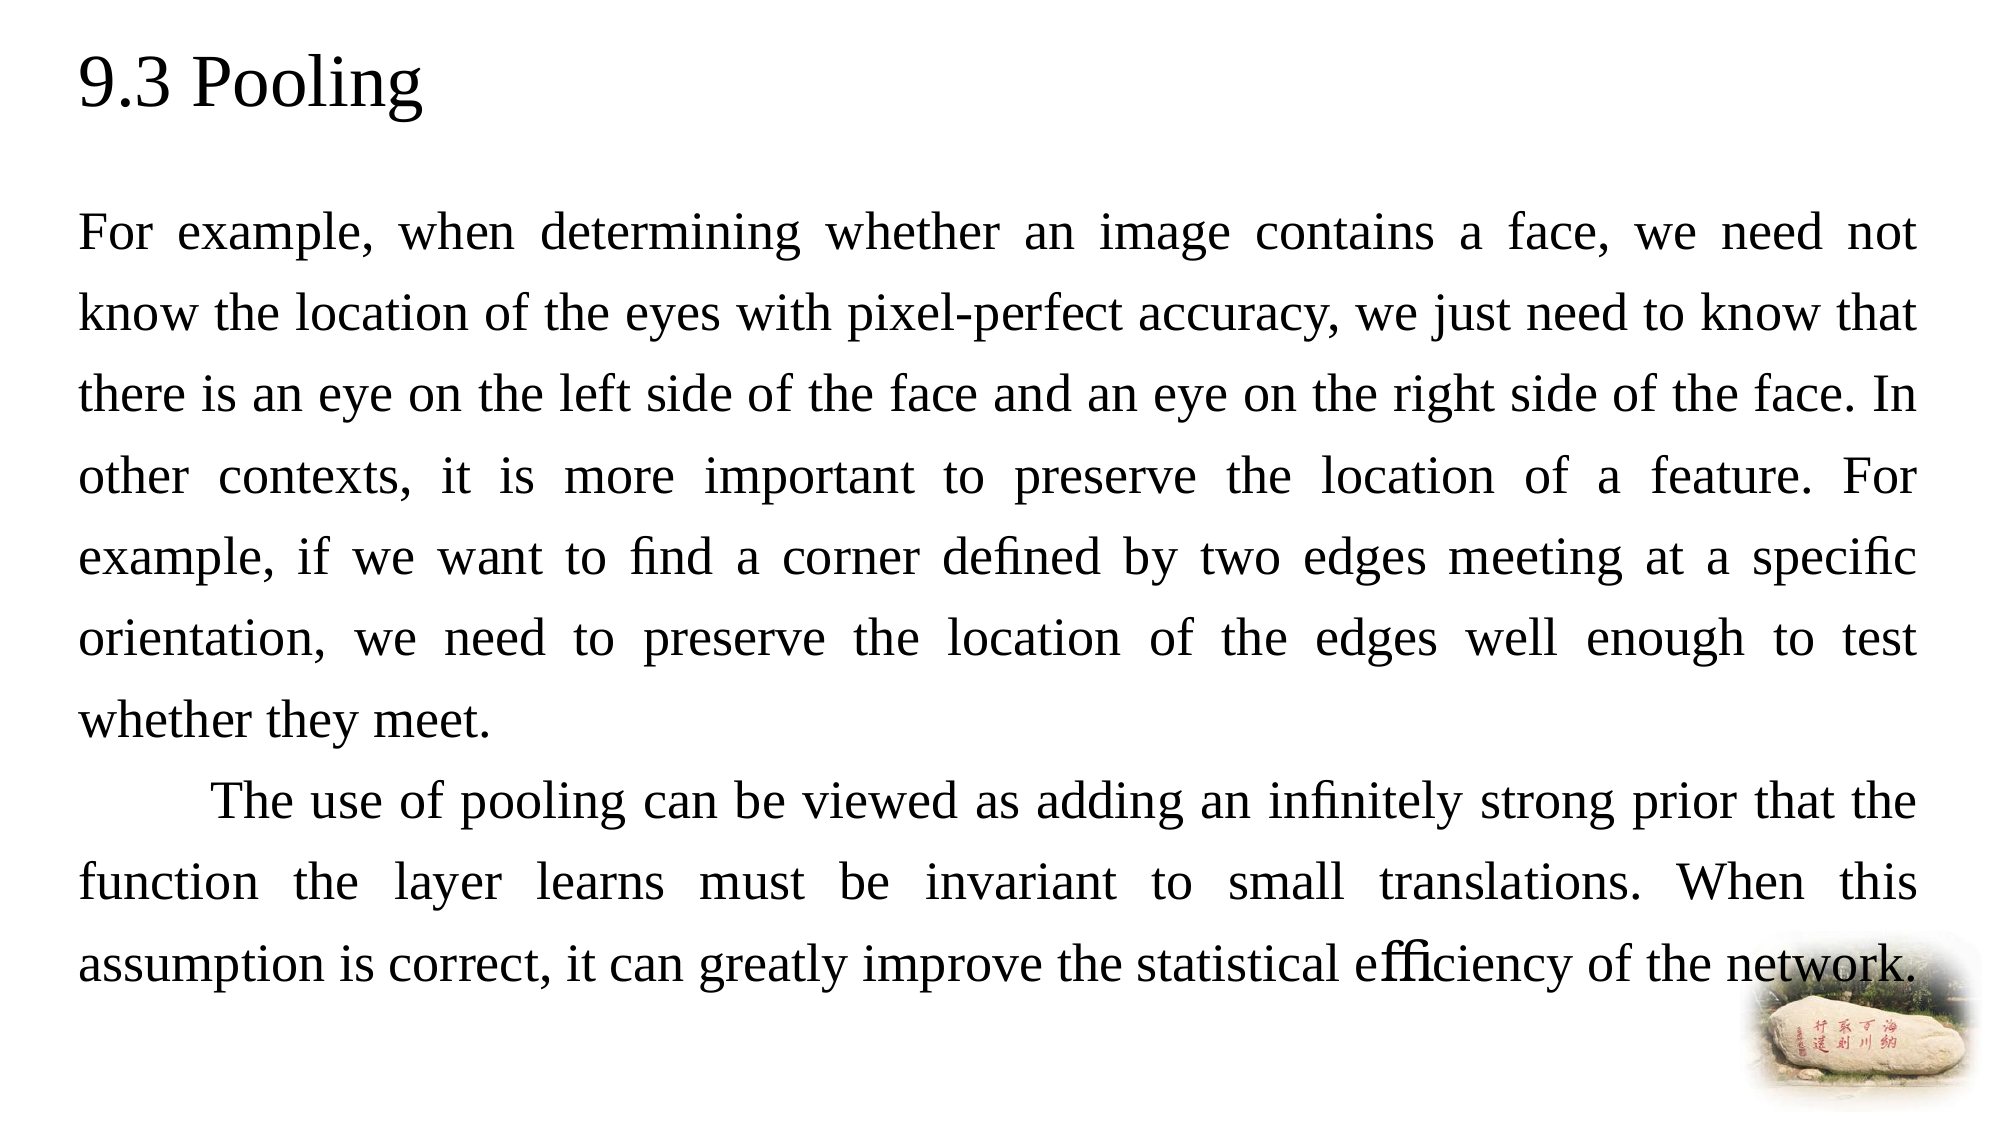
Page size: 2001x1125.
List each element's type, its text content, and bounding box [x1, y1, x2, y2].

list For example, when determining whether an image contains a face, we need not know the location of the eyes with pixel-perfect accuracy, we just need to know that there is an eye on the left side of the face and an eye on the right side of the face. In other contexts, it is more important to preserve the location of a feature. For example, if we want to ﬁnd a corner deﬁned by two edges meeting at a speciﬁc orientation, we need to preserve the location of the edges well enough to test whether they meet. The use of pooling can be viewed as adding an inﬁnitely strong prior that the function the layer learns must be invariant to small translations. When this assumption is correct, it can greatly improve the statistical eﬃciency of the network. [63, 171, 1936, 1014]
title 9.3 Pooling [63, 21, 1789, 142]
picture [1740, 927, 1985, 1112]
